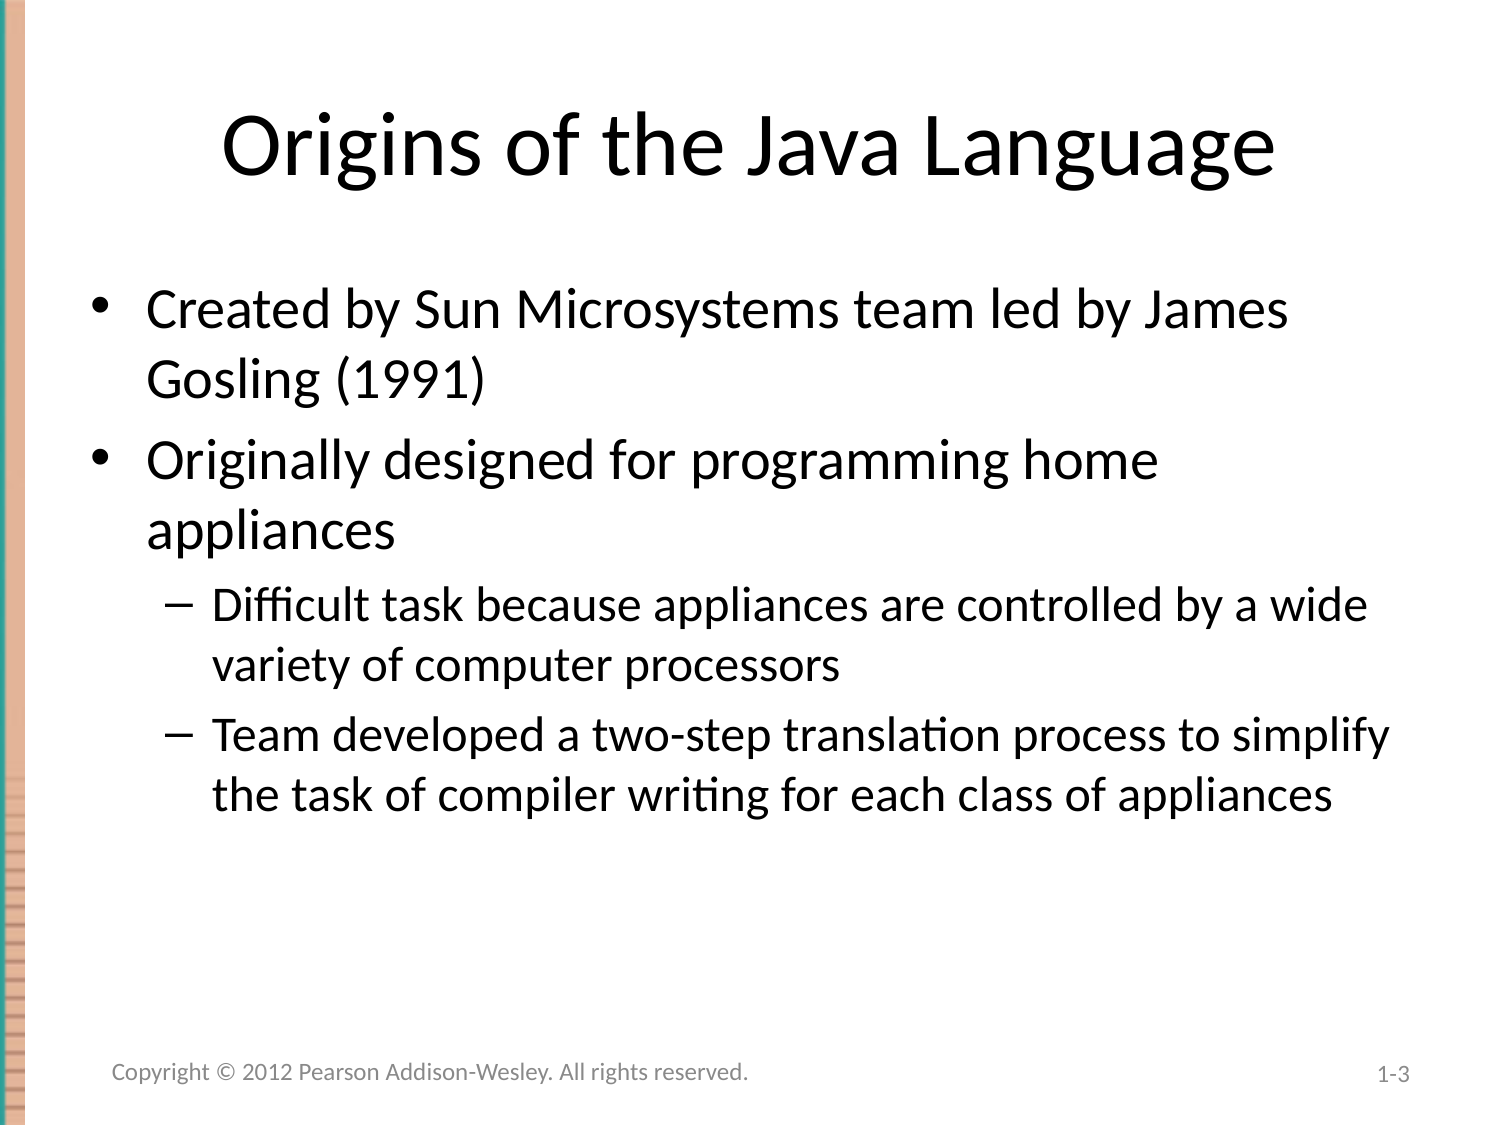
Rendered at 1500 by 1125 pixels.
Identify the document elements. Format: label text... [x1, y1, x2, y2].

picture [0, 0, 25, 1125]
title Origins of the Java Language [74, 44, 1426, 233]
footer Copyright © 2012 Pearson Addison-Wesley. All rights reserved. [75, 1040, 788, 1100]
list Created by Sun Microsystems team led by James Gosling (1991) Originally designed for programming home appliances Difficult task because appliances are controlled by a wide variety of computer processors Team developed a two-step translation process to simplify the task of compiler writing for each class of appliances [74, 262, 1426, 1006]
slide_number 1-3 [1074, 1042, 1425, 1103]
